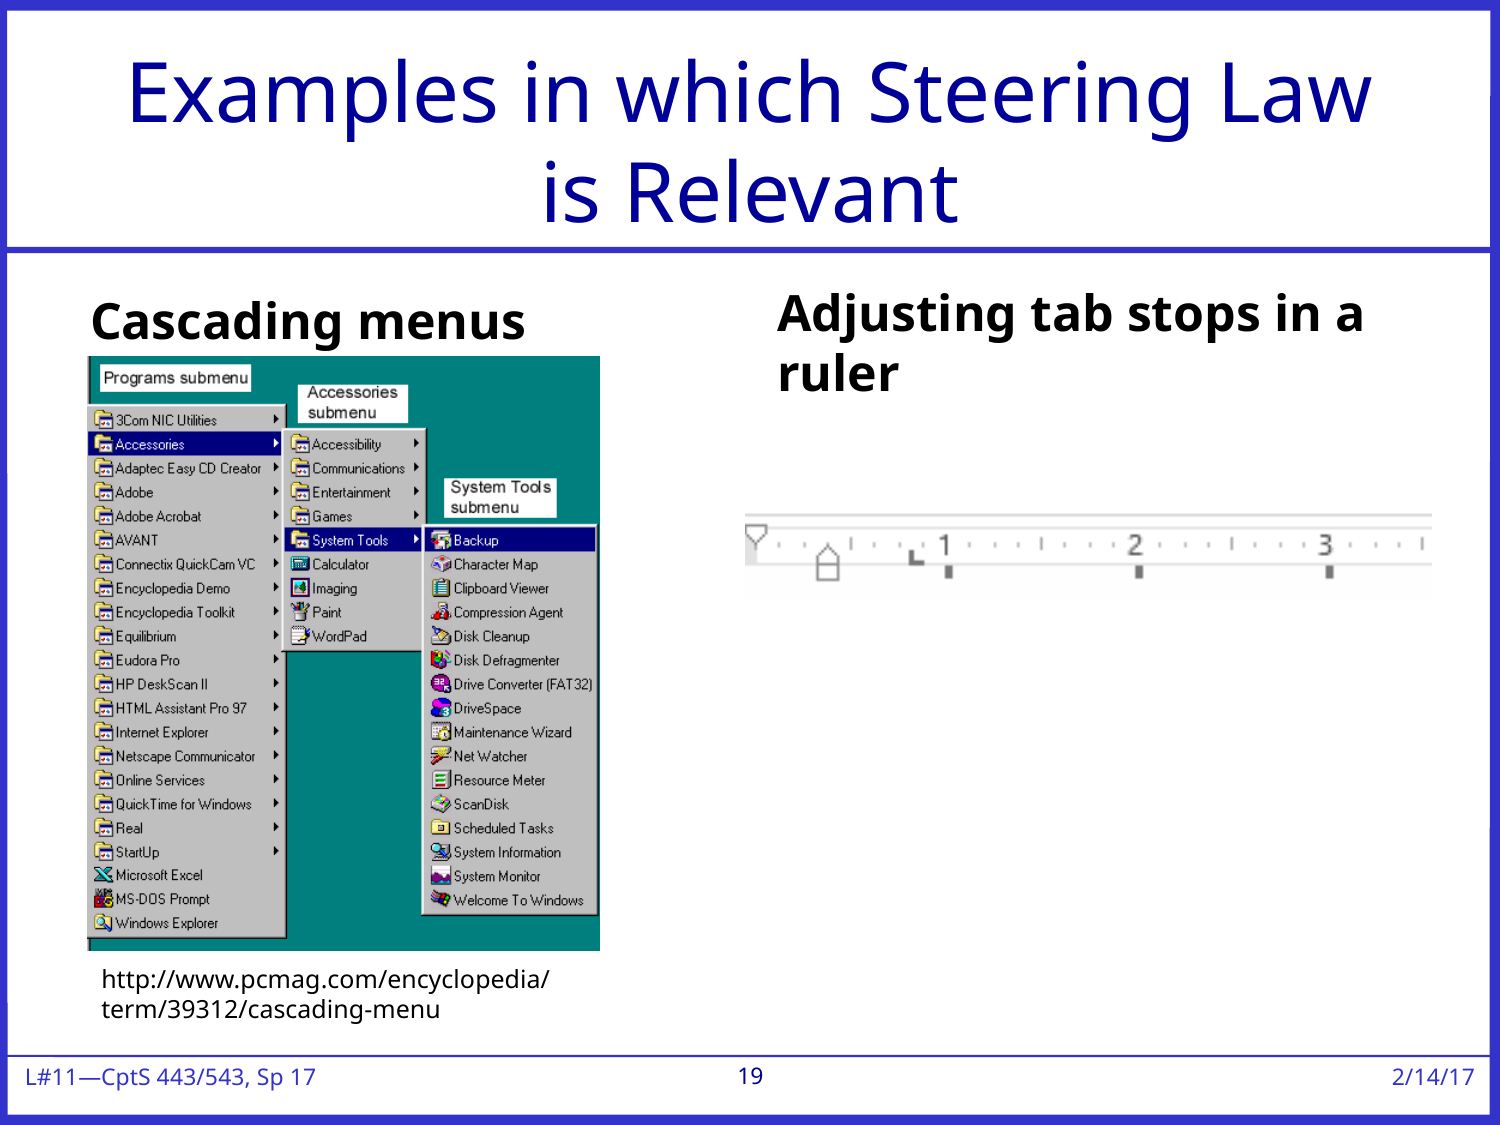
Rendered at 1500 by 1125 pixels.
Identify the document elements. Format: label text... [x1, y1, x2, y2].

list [87, 356, 601, 951]
list Cascading menus [74, 251, 738, 357]
slide_number 19 [37, 1053, 1464, 1079]
text_box http://www.pcmag.com/encyclopedia/term/39312/cascading-menu [86, 958, 600, 1032]
title Examples in which Steering Law is Relevant [74, 44, 1426, 233]
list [745, 511, 1432, 600]
list Adjusting tab stops in a ruler [761, 304, 1426, 410]
